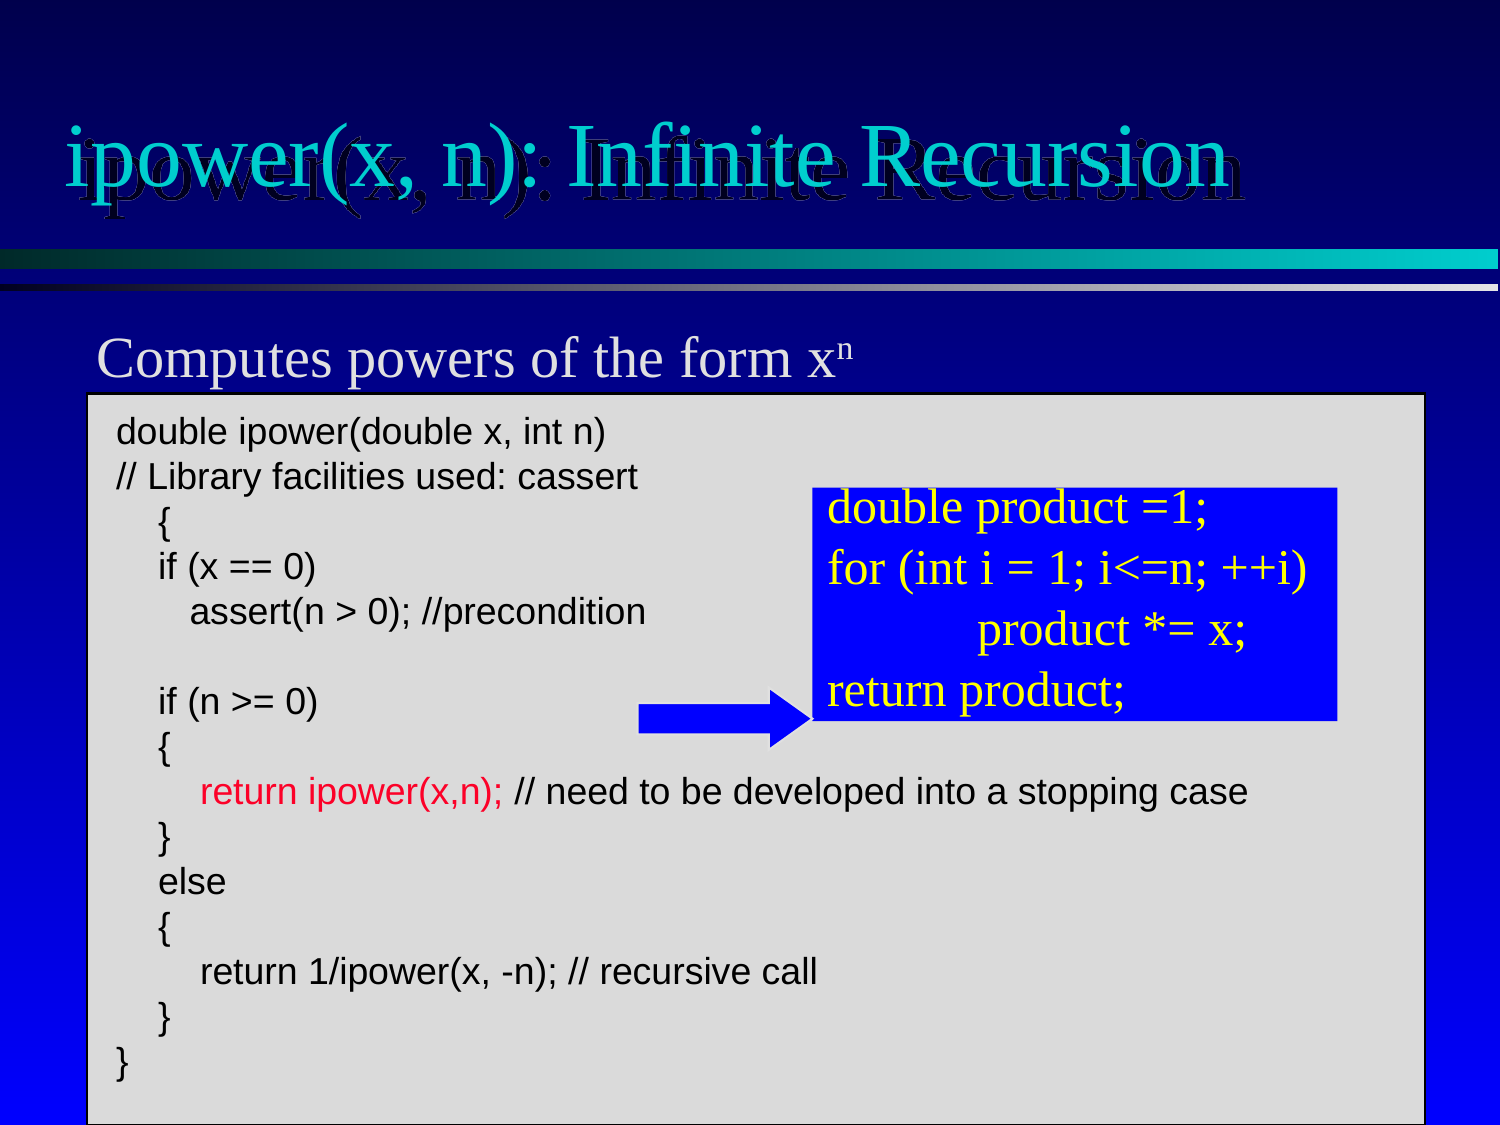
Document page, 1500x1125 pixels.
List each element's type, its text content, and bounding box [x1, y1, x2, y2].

text_box double ipower(double x, int n) // Library facilities used: cassert { if (x == 0) assert(n > 0); //precondition if (n >= 0) { return ipower(x,n); // need to be developed into a stopping case } else { return 1/ipower(x, -n); // recursive call } } [101, 399, 1413, 1090]
title ipower(x, n): Infinite Recursion [49, 55, 1414, 245]
text_box [637, 687, 813, 750]
text_box double product =1; for (int i = 1; i<=n; ++i) product *= x; return product; [812, 487, 1338, 722]
text_box Computes powers of the form xn [81, 311, 869, 397]
text_box [87, 393, 1425, 1125]
